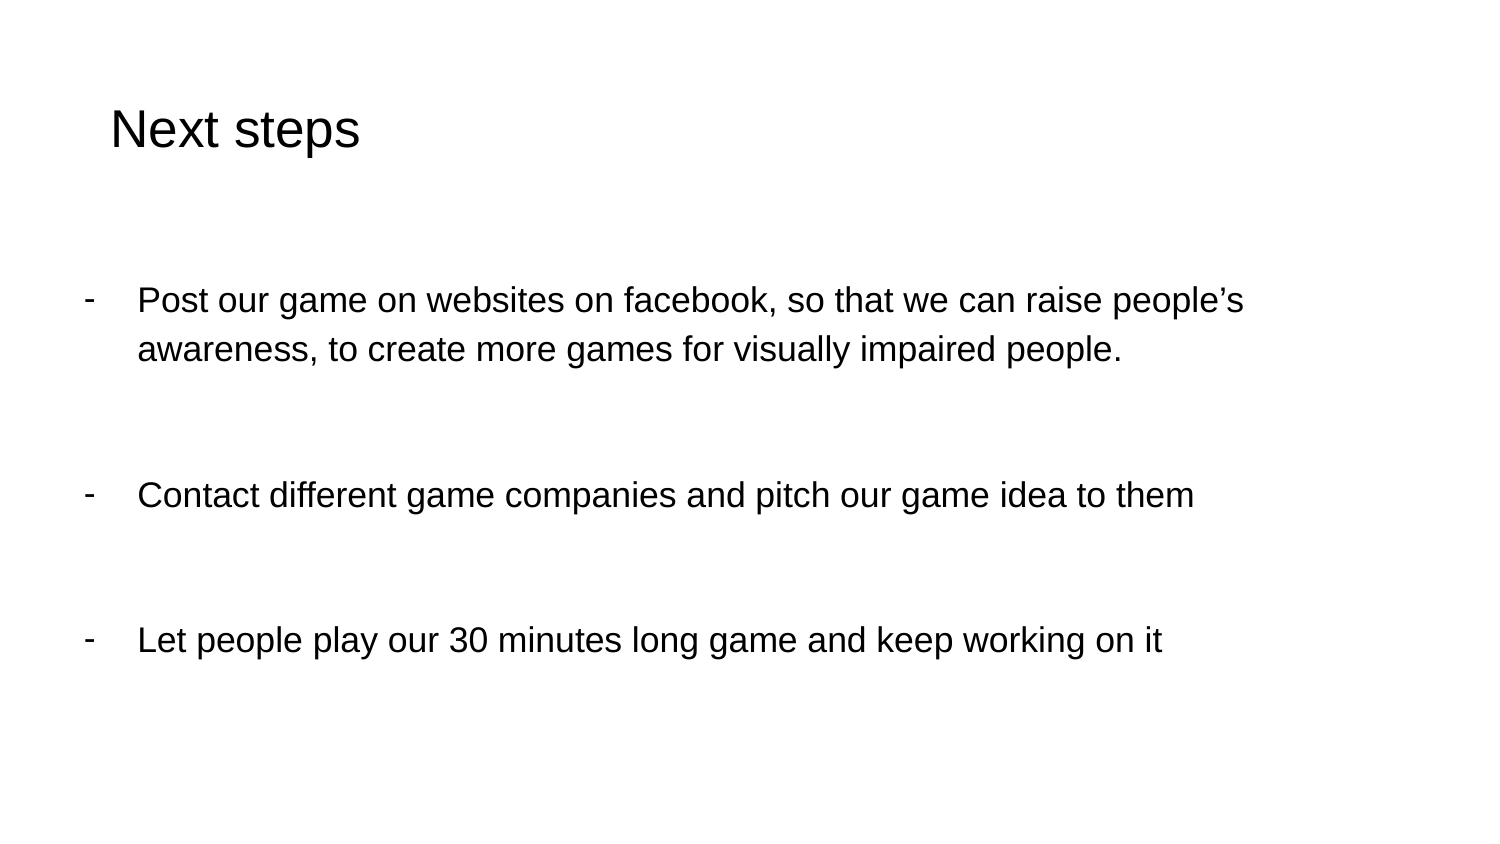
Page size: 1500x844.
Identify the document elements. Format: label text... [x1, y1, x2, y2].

list Post our game on websites on facebook, so that we can raise people’s awareness, to create more games for visually impaired people. Contact different game companies and pitch our game idea to them Let people play our 30 minutes long game and keep working on it [51, 255, 1449, 677]
title Next steps [95, 79, 1494, 173]
